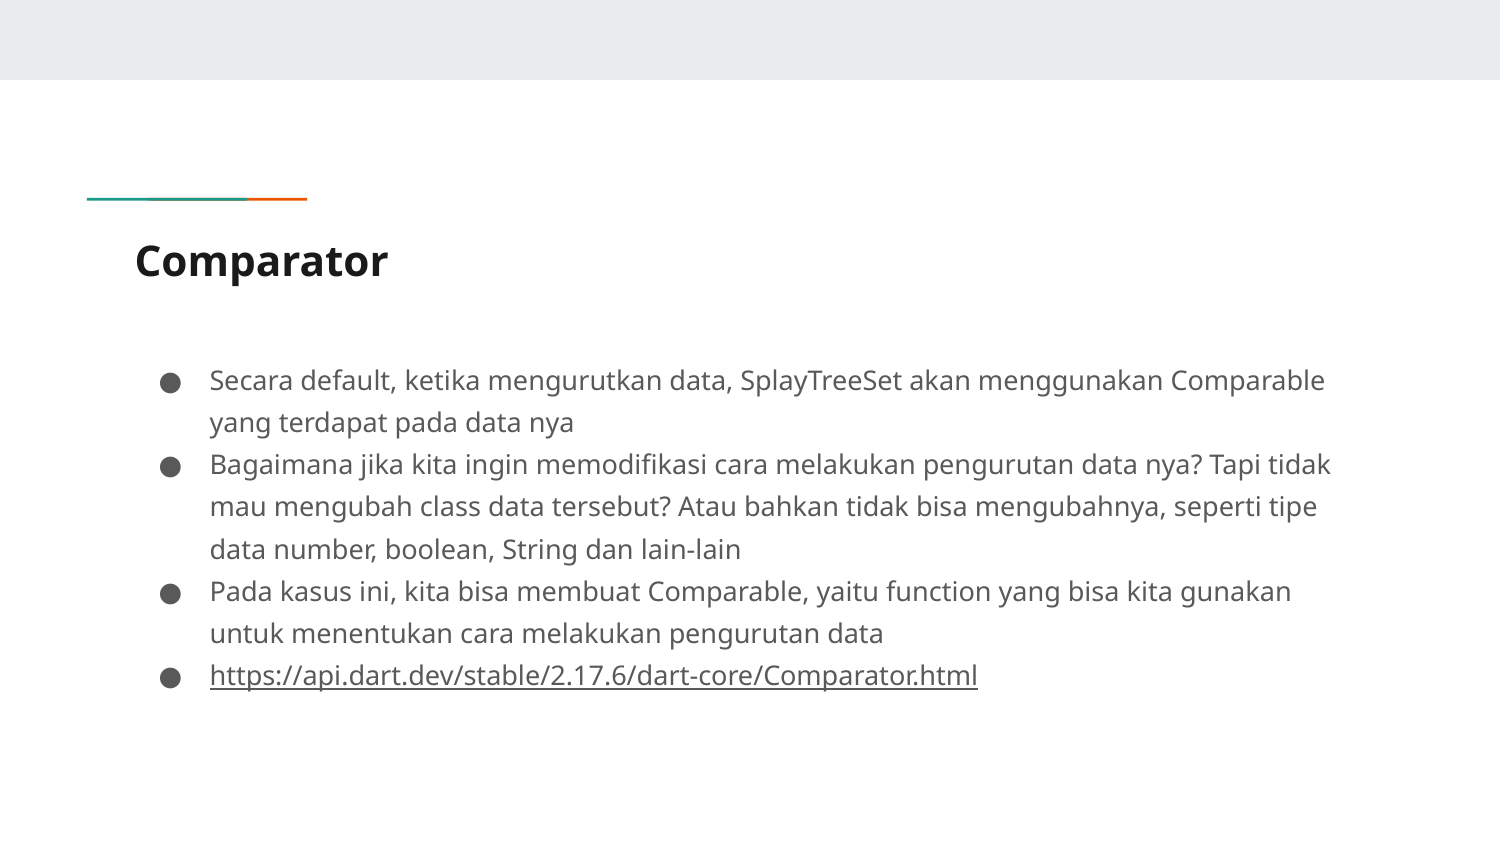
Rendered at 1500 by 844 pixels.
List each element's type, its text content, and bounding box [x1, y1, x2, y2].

list Secara default, ketika mengurutkan data, SplayTreeSet akan menggunakan Comparable yang terdapat pada data nya Bagaimana jika kita ingin memodifikasi cara melakukan pengurutan data nya? Tapi tidak mau mengubah class data tersebut? Atau bahkan tidak bisa mengubahnya, seperti tipe data number, boolean, String dan lain-lain Pada kasus ini, kita bisa membuat Comparable, yaitu function yang bisa kita gunakan untuk menentukan cara melakukan pengurutan data https://api.dart.dev/stable/2.17.6/dart-core/Comparator.html [119, 341, 1381, 712]
title Comparator [119, 216, 1381, 305]
